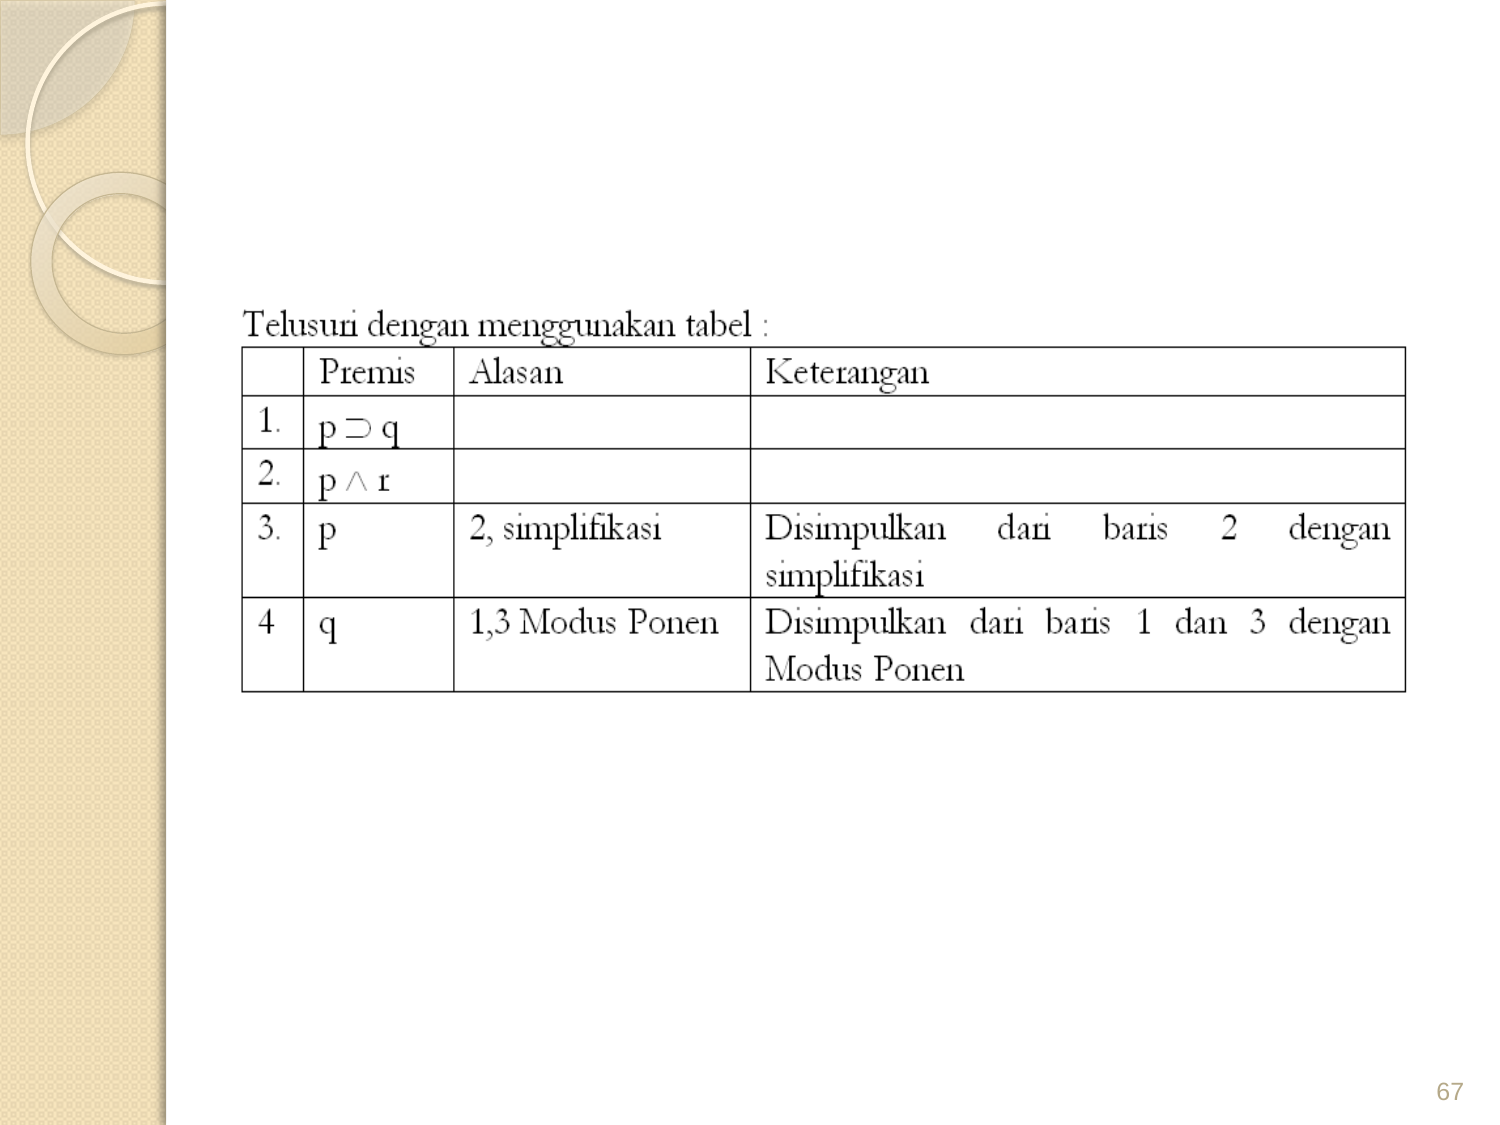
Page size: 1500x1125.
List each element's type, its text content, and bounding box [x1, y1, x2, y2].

slide_number 67 [1413, 1034, 1488, 1113]
picture [222, 304, 1419, 703]
